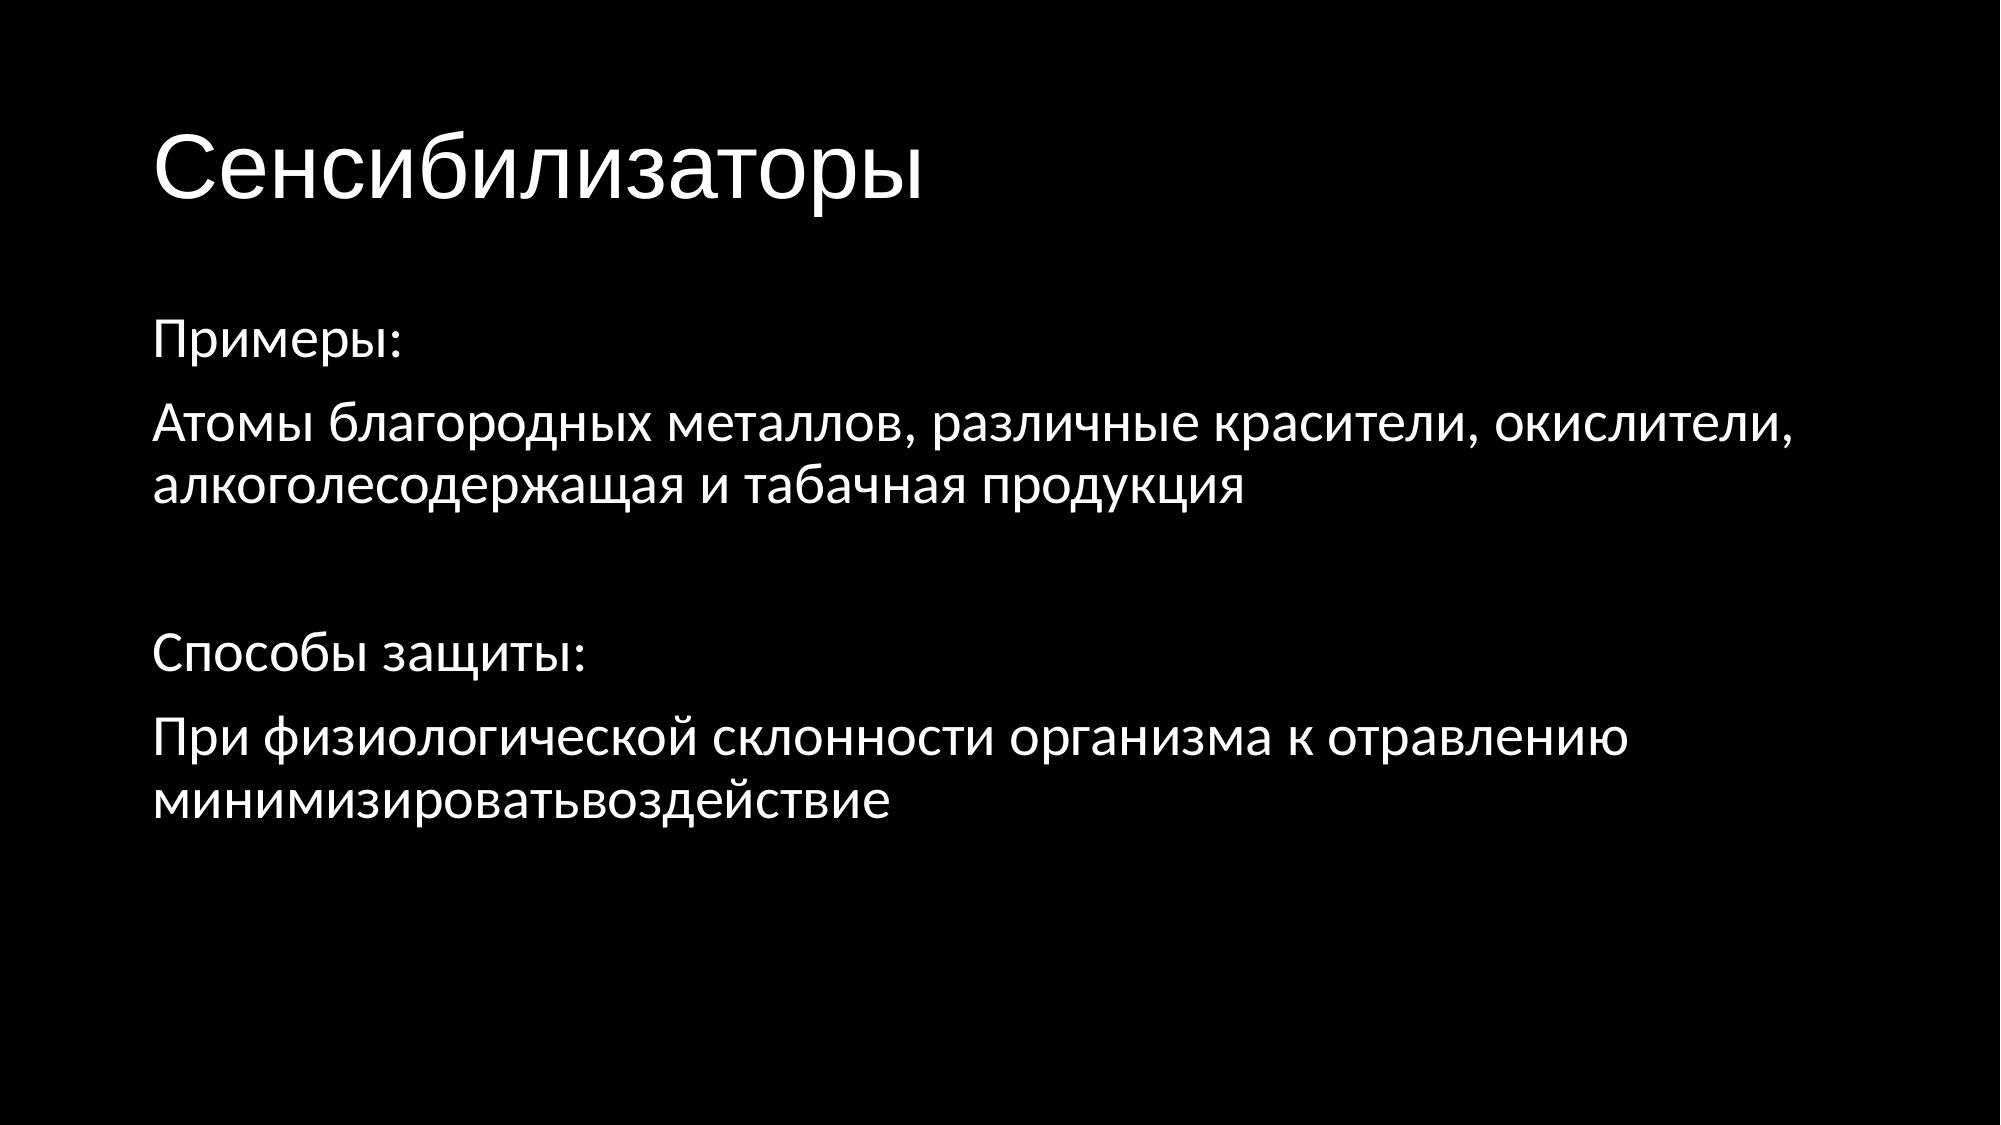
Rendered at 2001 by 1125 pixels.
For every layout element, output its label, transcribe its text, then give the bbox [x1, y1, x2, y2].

list Примеры: Атомы благородных металлов, различные красители, окислители, алкоголесодержащая и табачная продукция Способы защиты: При физиологической склонности организма к отравлению минимизироватьвоздействие [137, 299, 1863, 1014]
title Сенсибилизаторы [137, 59, 1863, 278]
